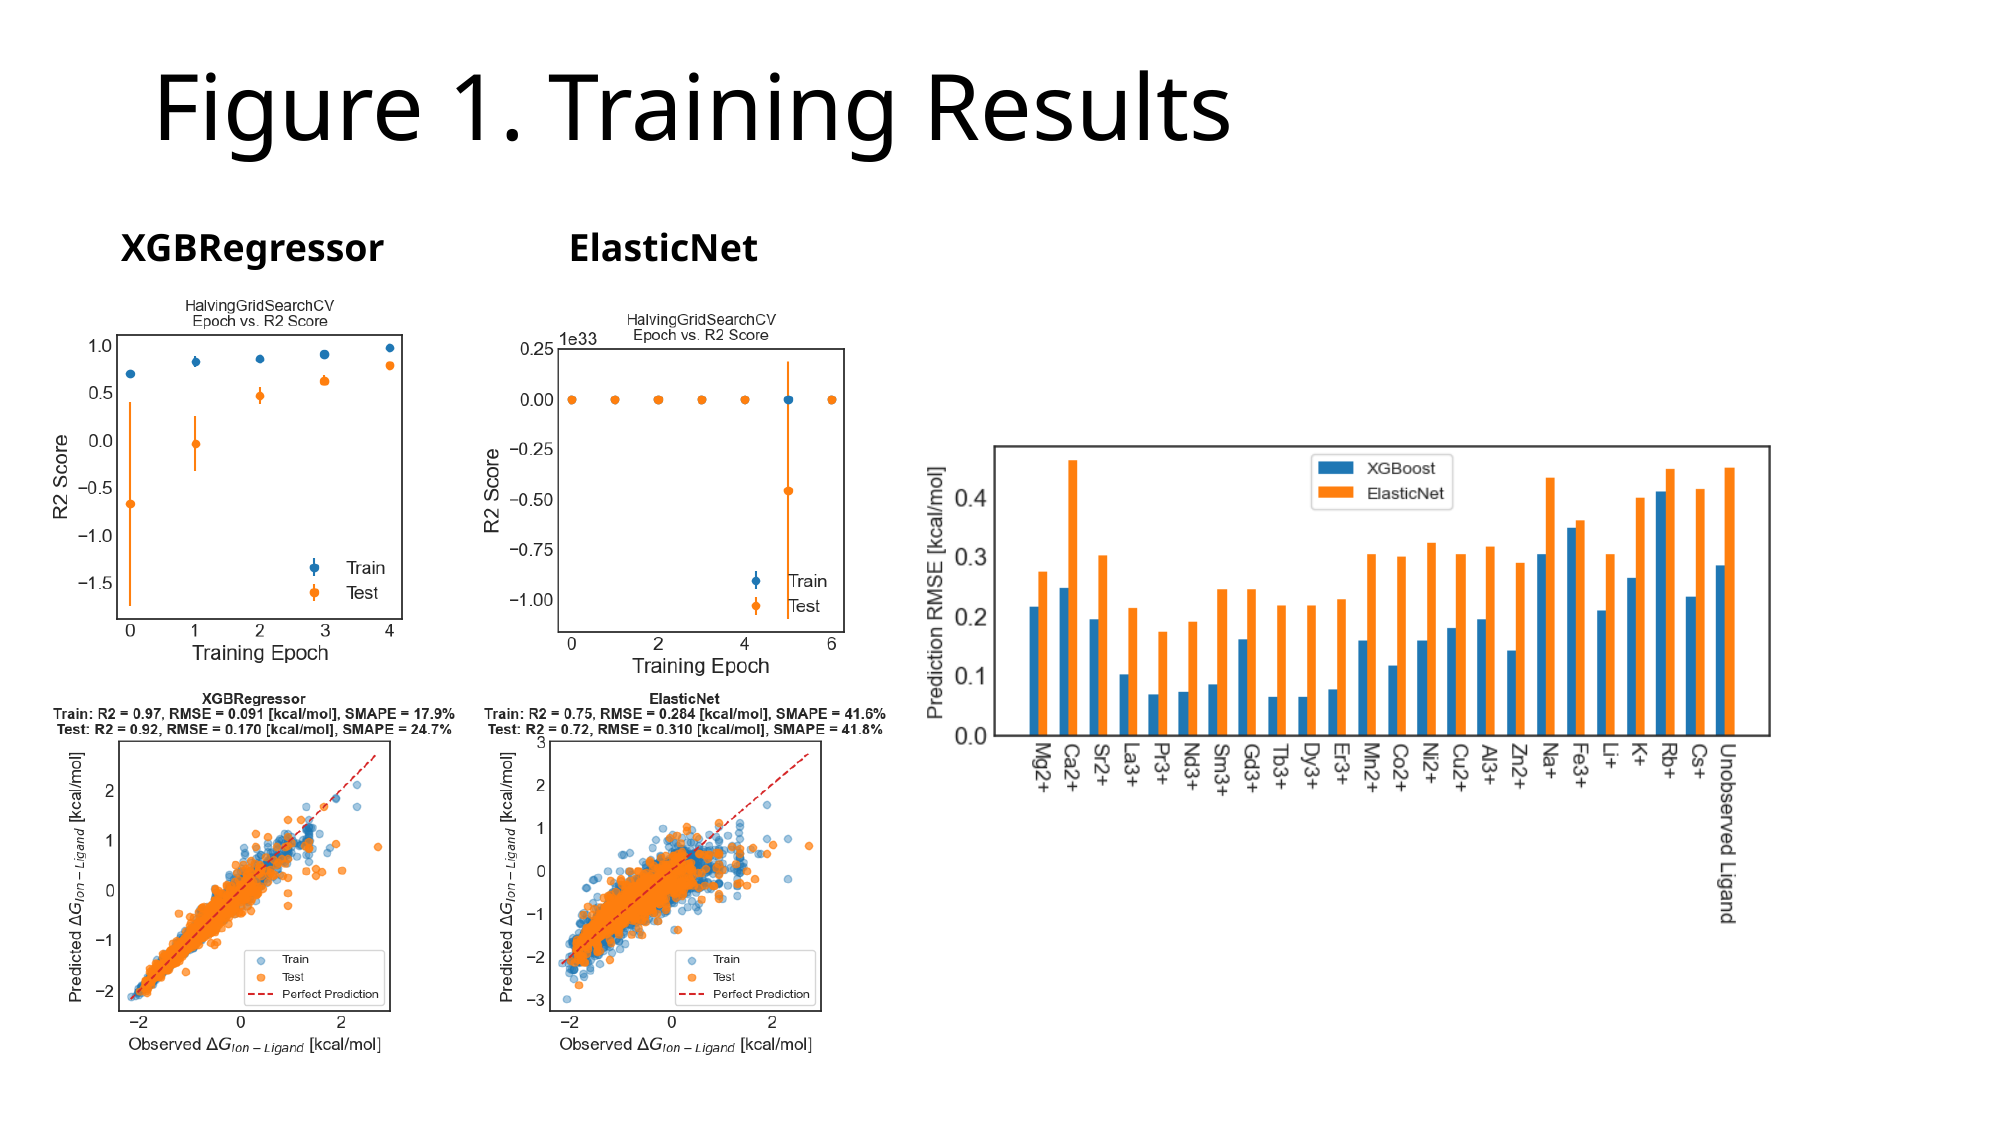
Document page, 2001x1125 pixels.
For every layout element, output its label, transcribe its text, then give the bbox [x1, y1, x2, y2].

text_box ElasticNet [553, 216, 774, 277]
title Figure 1. Training Results [137, 2, 1863, 220]
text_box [475, 303, 895, 1066]
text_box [43, 290, 463, 1066]
picture [915, 434, 1782, 935]
text_box XGBRegressor [106, 216, 400, 277]
